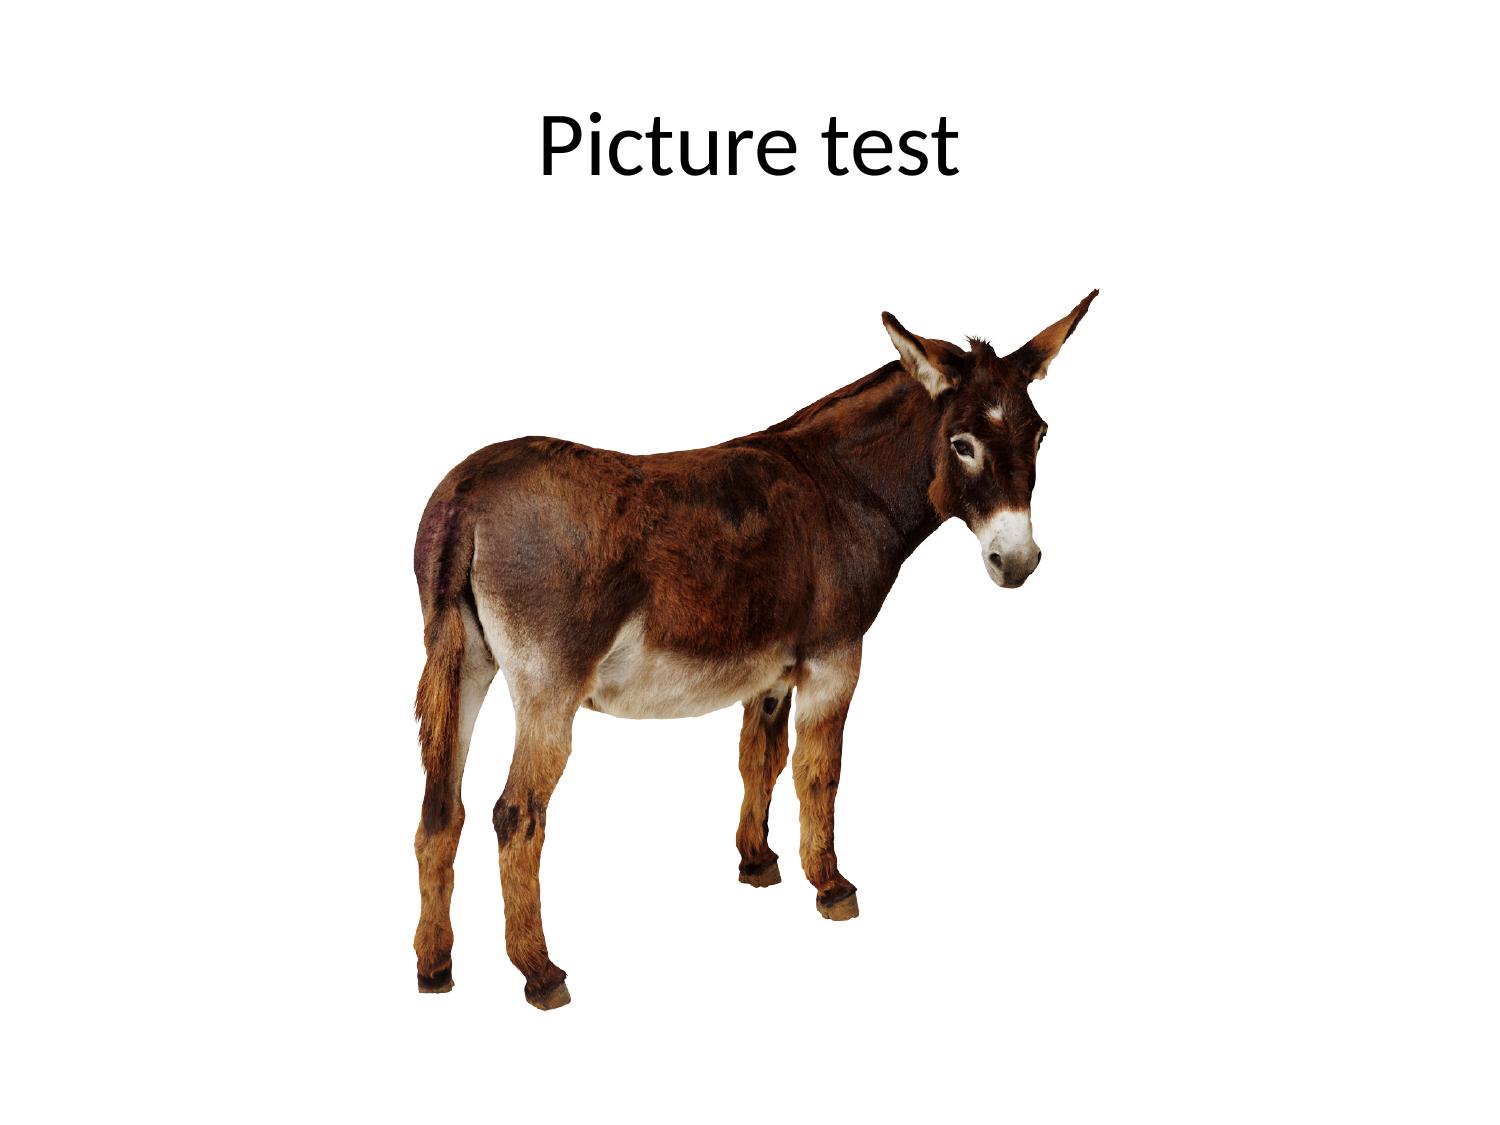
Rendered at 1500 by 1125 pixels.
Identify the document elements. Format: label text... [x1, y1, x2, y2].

title Picture test [75, 45, 1425, 233]
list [255, 281, 1256, 1016]
